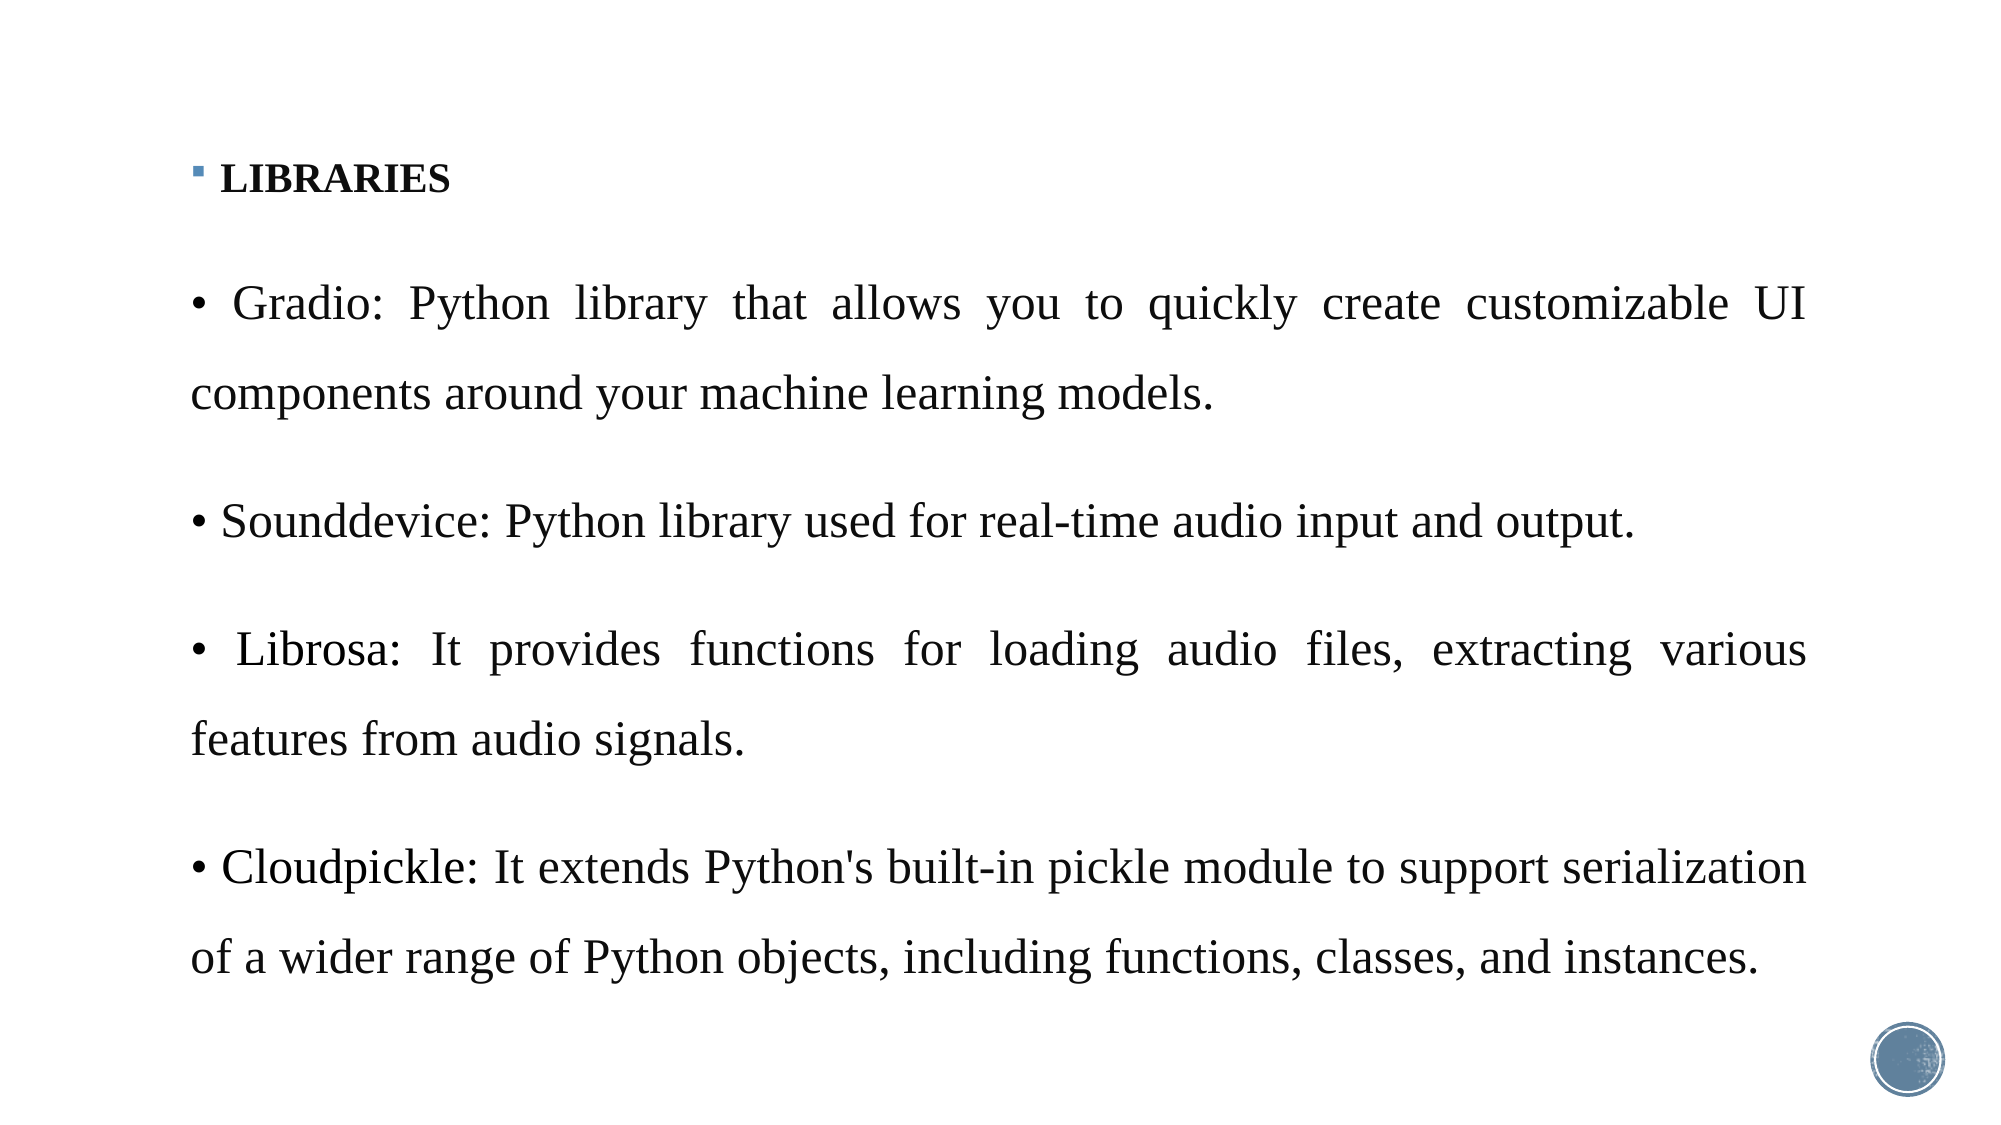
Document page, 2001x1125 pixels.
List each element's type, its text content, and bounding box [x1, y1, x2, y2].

list LIBRARIES • Gradio: Python library that allows you to quickly create customizable UI components around your machine learning models. • Sounddevice: Python library used for real-time audio input and output. • Librosa: It provides functions for loading audio files, extracting various features from audio signals. • Cloudpickle: It extends Python's built-in pickle module to support serialization of a wider range of Python objects, including functions, classes, and instances. [175, 118, 1826, 1013]
